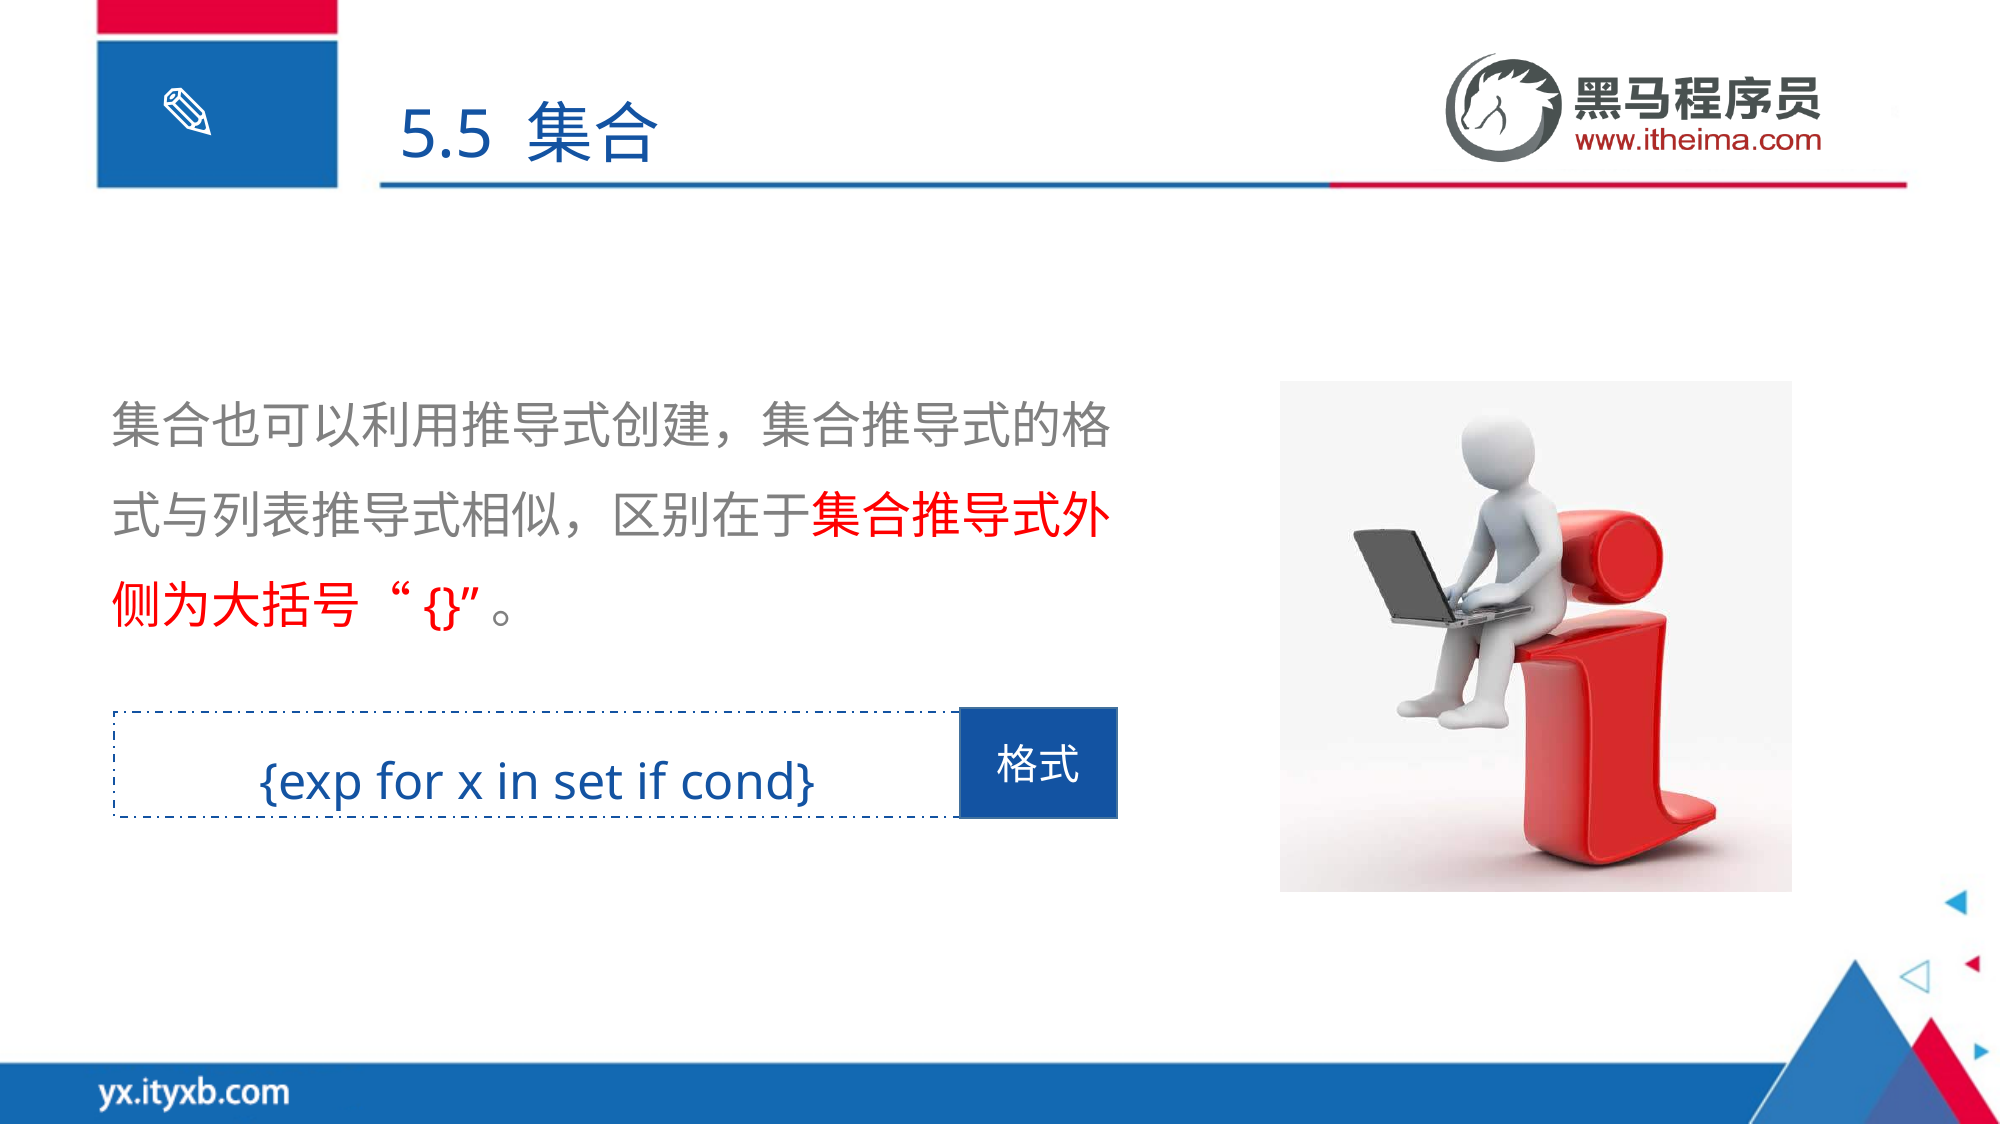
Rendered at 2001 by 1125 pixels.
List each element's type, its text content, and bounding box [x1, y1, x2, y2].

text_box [114, 708, 1117, 819]
text_box 集合也可以利用推导式创建，集合推导式的格式与列表推导式相似，区别在于集合推导式外侧为大括号“{}”。 [96, 355, 1168, 641]
picture [0, 0, 2000, 1124]
title 5.5 集合 [384, 34, 1534, 238]
